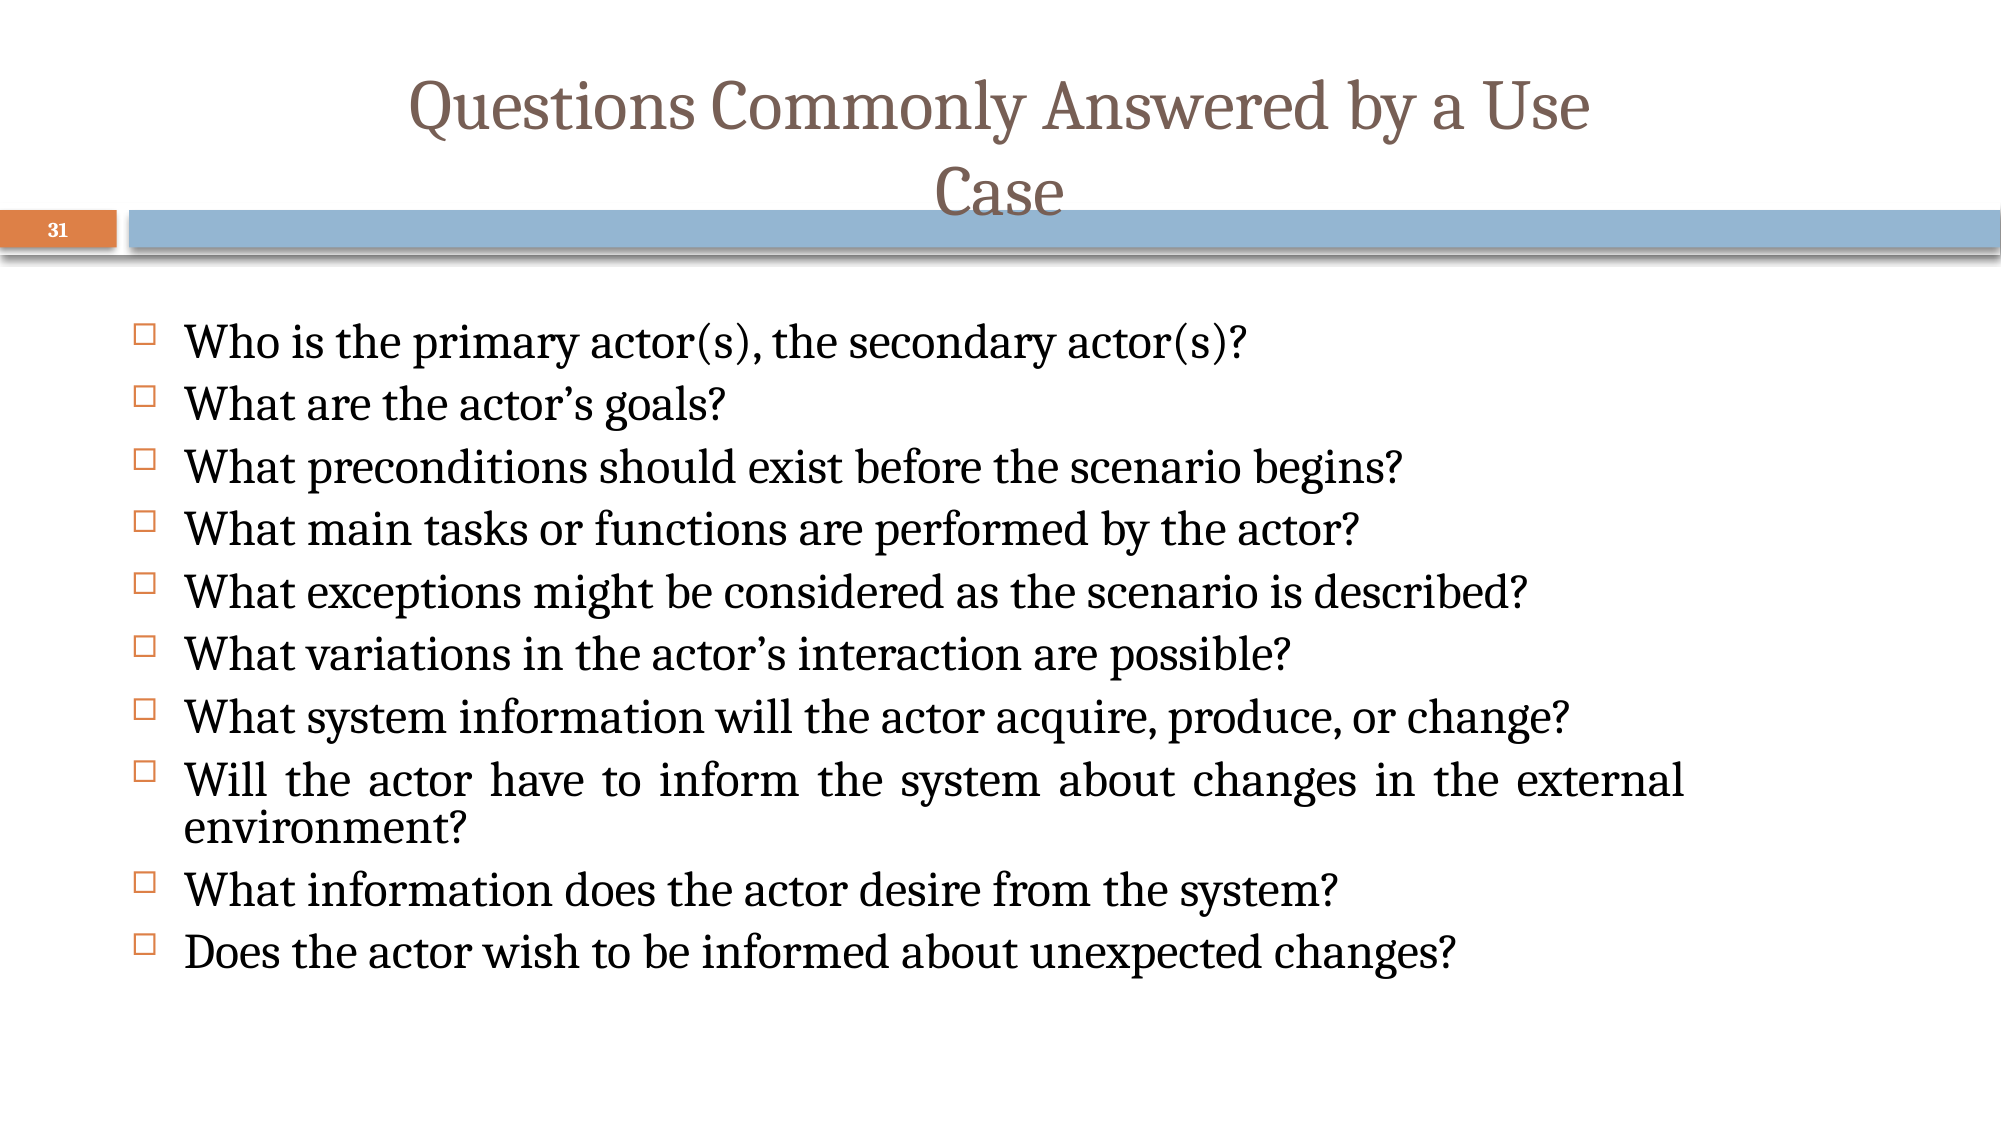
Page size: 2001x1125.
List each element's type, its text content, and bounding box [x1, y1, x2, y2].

list Who is the primary actor(s), the secondary actor(s)? What are the actor’s goals? What preconditions should exist before the scenario begins? What main tasks or functions are performed by the actor? What exceptions might be considered as the scenario is described? What variations in the actor’s interaction are possible? What system information will the actor acquire, produce, or change? Will the actor have to inform the system about changes in the external environment? What information does the actor desire from the system? Does the actor wish to be informed about unexpected changes? [116, 312, 1700, 988]
slide_number 31 [0, 208, 117, 249]
title Questions Commonly Answered by a Use Case [362, 50, 1638, 238]
